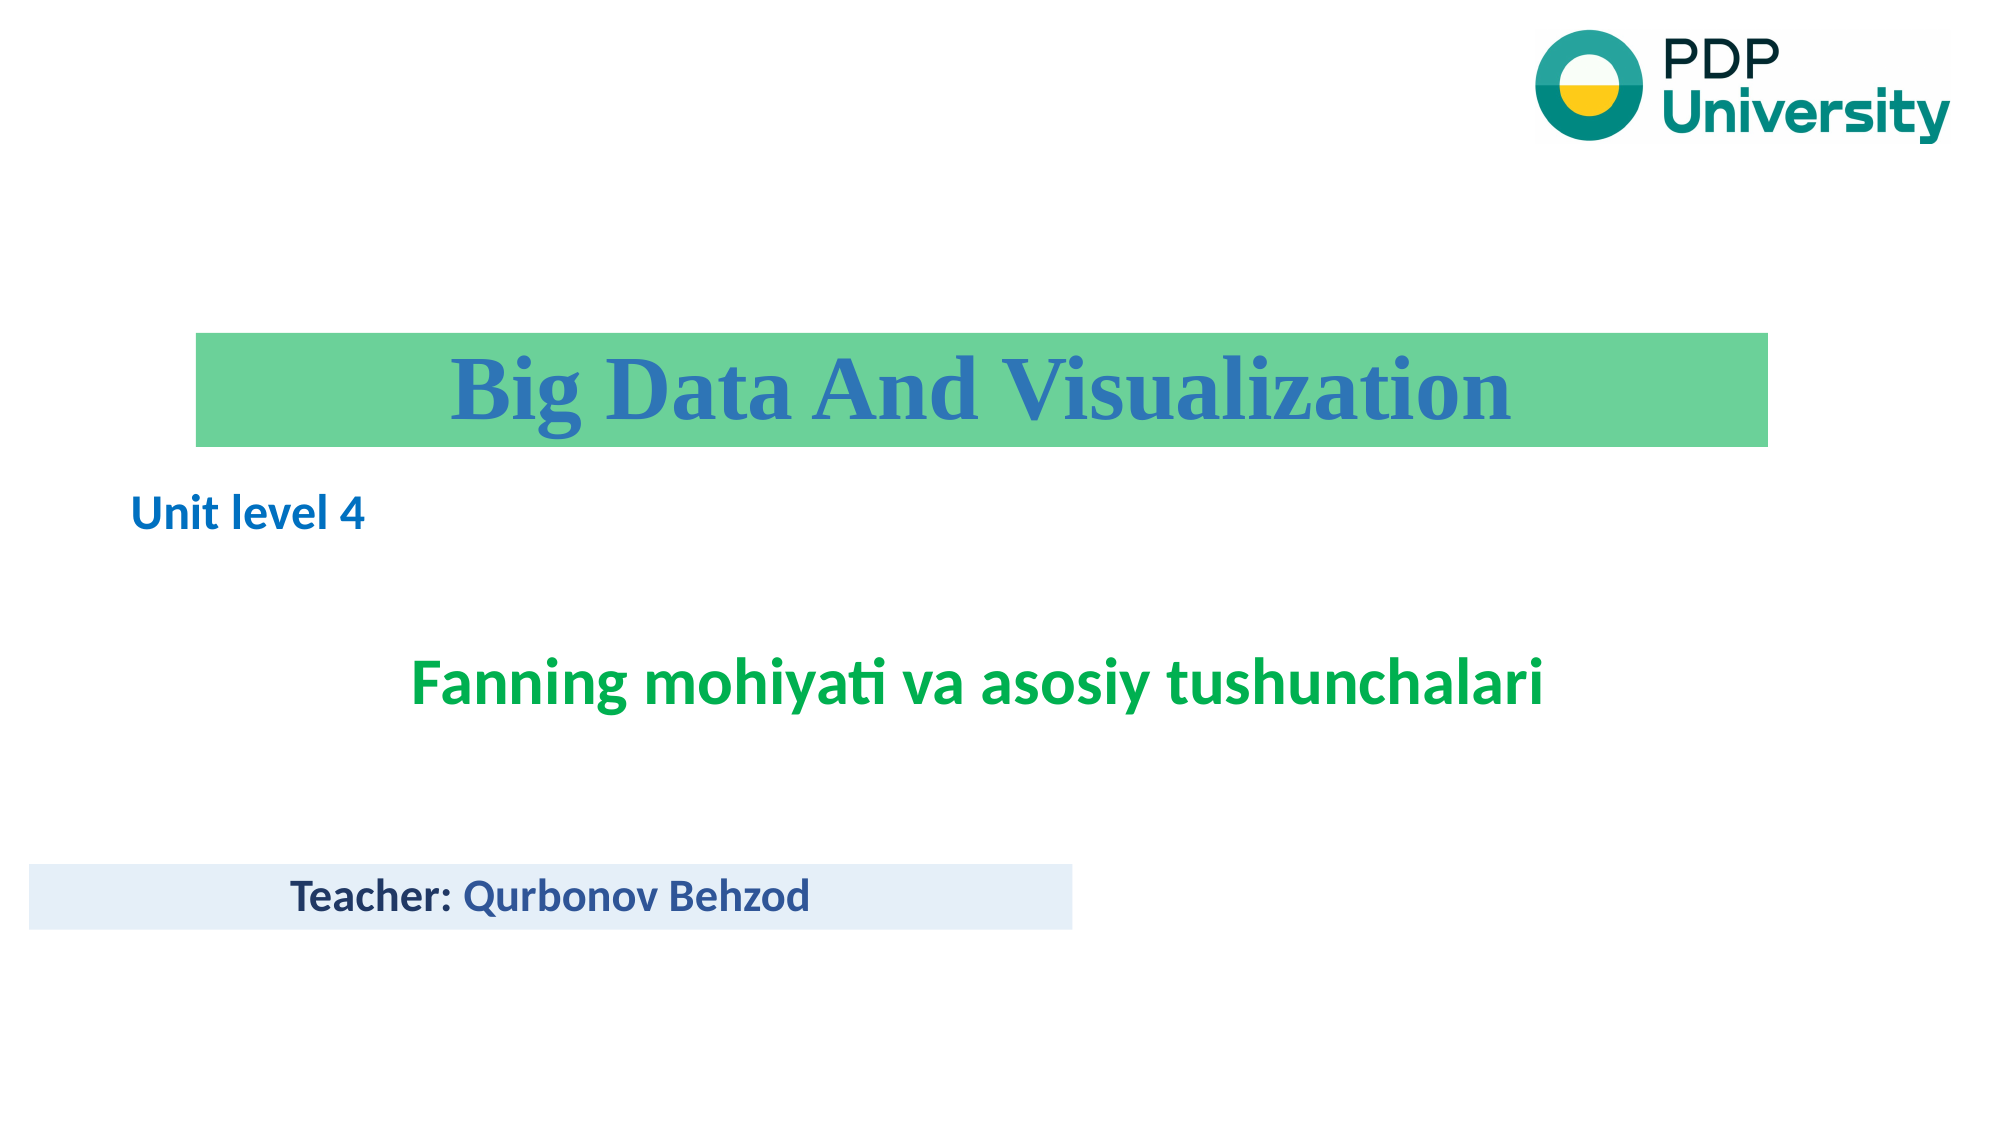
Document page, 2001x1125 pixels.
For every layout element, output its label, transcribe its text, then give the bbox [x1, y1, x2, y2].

title Big Data And Visualization [195, 332, 1768, 447]
text_box Fanning mohiyati va asosiy tushunchalari [396, 630, 1624, 725]
picture [1535, 29, 1951, 144]
text_box Unit level 4 [115, 472, 381, 547]
subtitle Teacher: Qurbonov Behzod [29, 864, 1073, 930]
